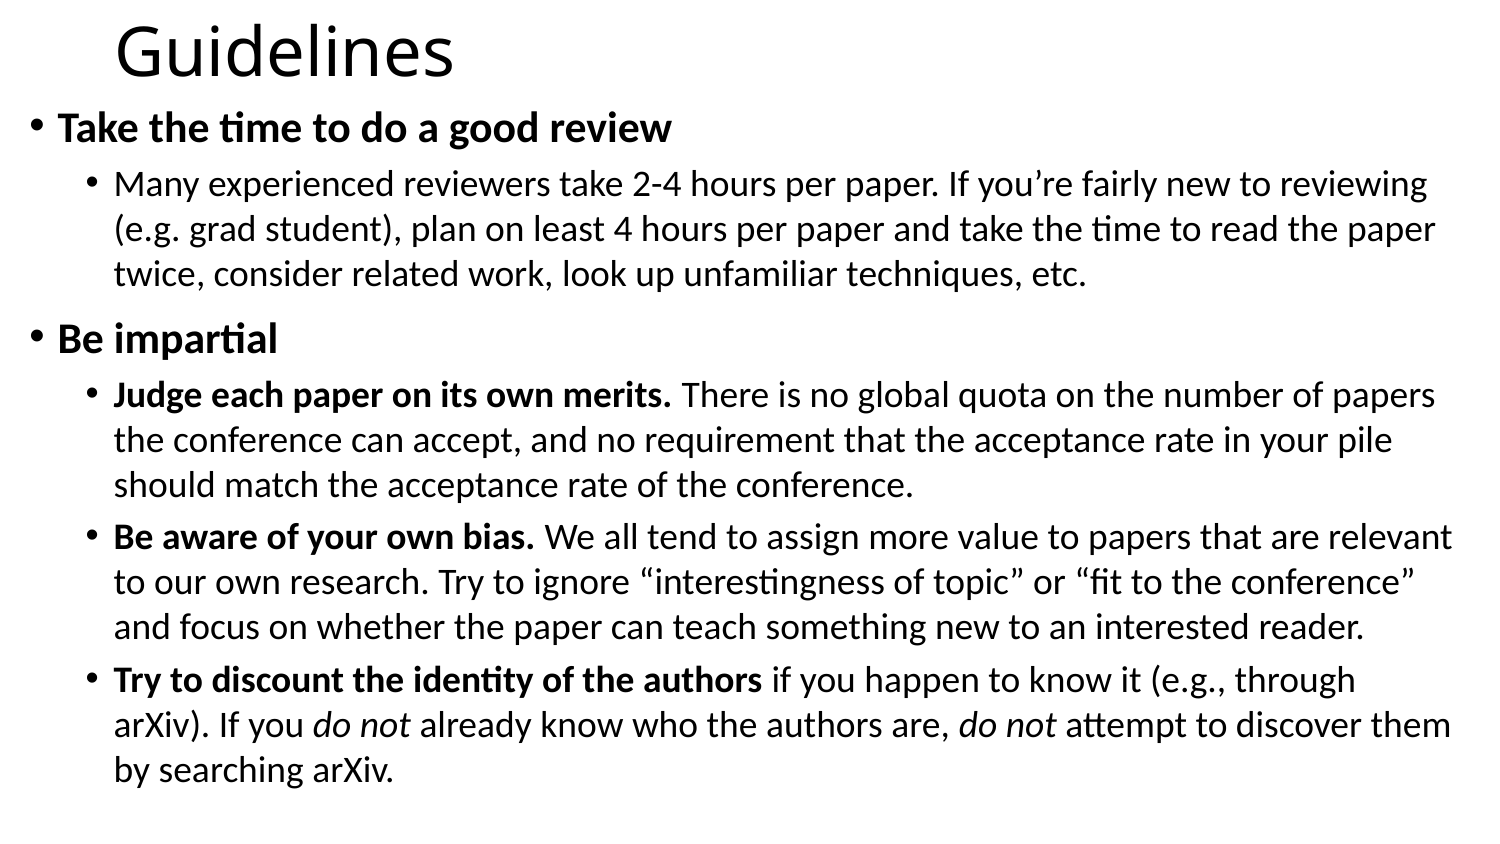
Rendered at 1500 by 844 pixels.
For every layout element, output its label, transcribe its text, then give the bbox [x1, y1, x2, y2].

list Take the time to do a good review Many experienced reviewers take 2-4 hours per paper. If you’re fairly new to reviewing (e.g. grad student), plan on least 4 hours per paper and take the time to read the paper twice, consider related work, look up unfamiliar techniques, etc. Be impartial Judge each paper on its own merits. There is no global quota on the number of papers the conference can accept, and no requirement that the acceptance rate in your pile should match the acceptance rate of the conference. Be aware of your own bias. We all tend to assign more value to papers that are relevant to our own research. Try to ignore “interestingness of topic” or “fit to the conference” and focus on whether the paper can teach something new to an interested reader. Try to discount the identity of the authors if you happen to know it (e.g., through arXiv). If you do not already know who the authors are, do not attempt to discover them by searching arXiv. [18, 92, 1473, 718]
title Guidelines [103, 3, 1397, 92]
